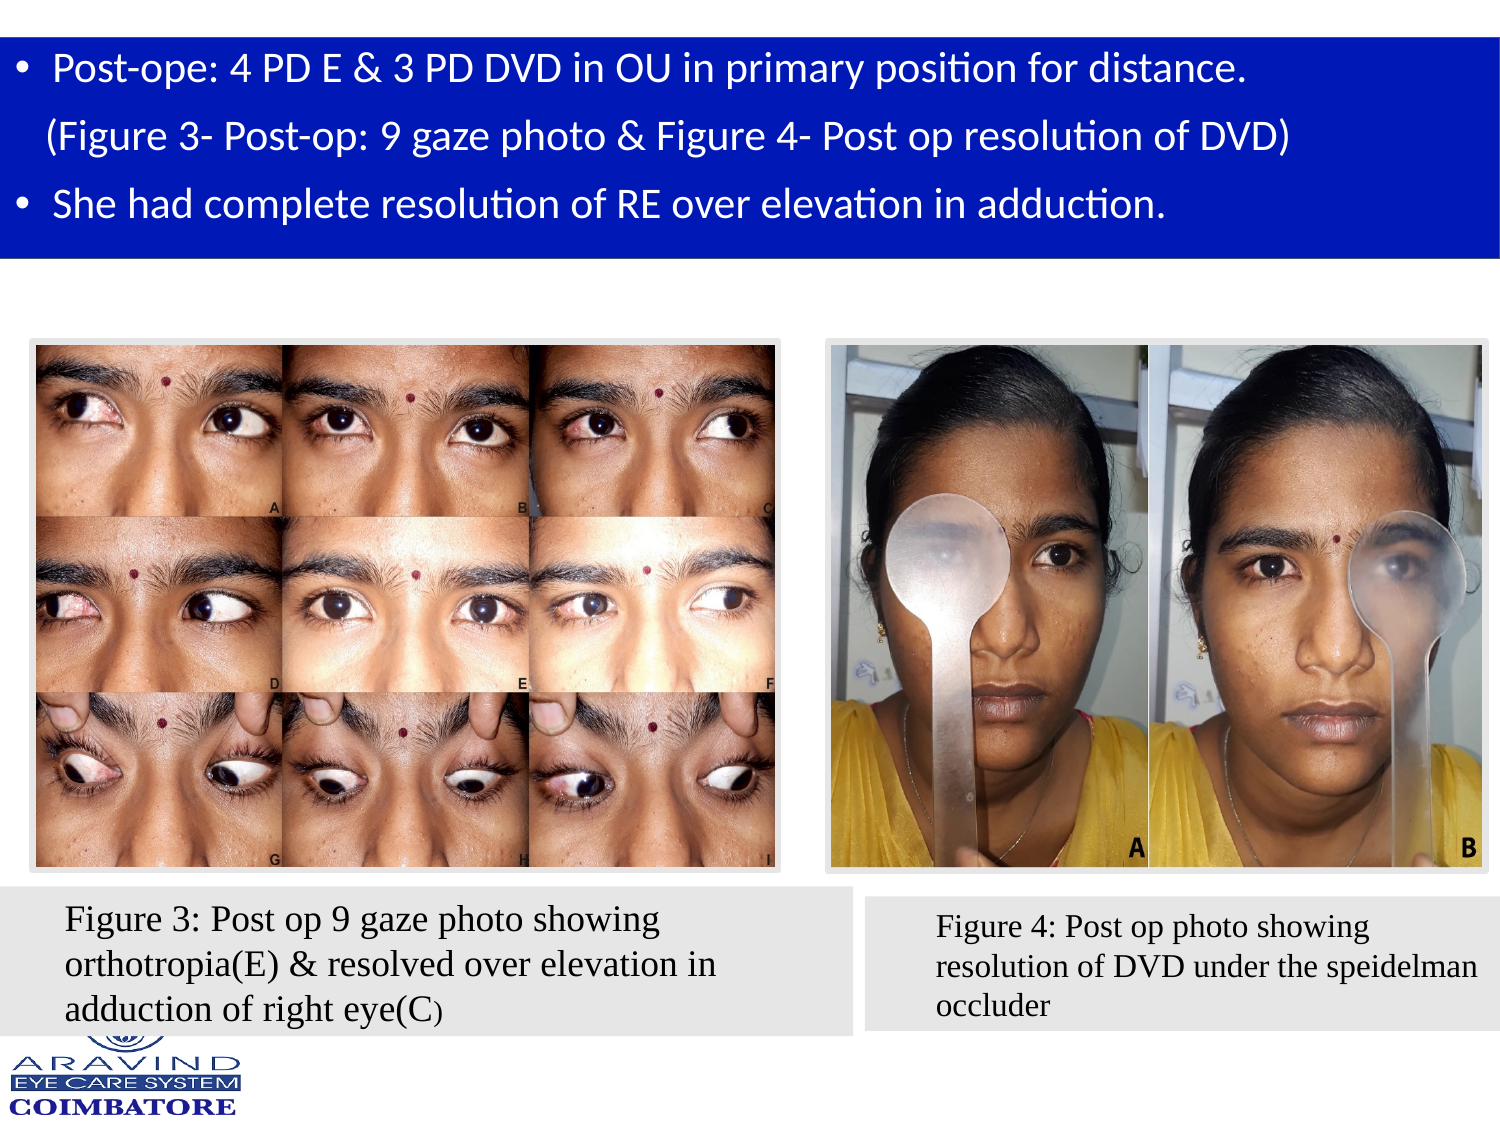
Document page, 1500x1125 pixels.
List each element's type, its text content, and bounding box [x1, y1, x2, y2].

picture [35, 344, 776, 867]
text_box Figure 3: Post op 9 gaze photo showing orthotropia(E) & resolved over elevation in adduction of right eye(C) [0, 886, 854, 1037]
text_box Figure 4: Post op photo showing resolution of DVD under the speidelman occluder [864, 896, 1500, 1031]
picture [830, 344, 1483, 868]
picture [5, 1037, 249, 1115]
text_box Post-ope: 4 PD E & 3 PD DVD in OU in primary position for distance. (Figure 3- Post-op: 9 gaze photo & Figure 4- Post op resolution of DVD) She had complete resolution of RE over elevation in adduction. [0, 37, 1500, 259]
